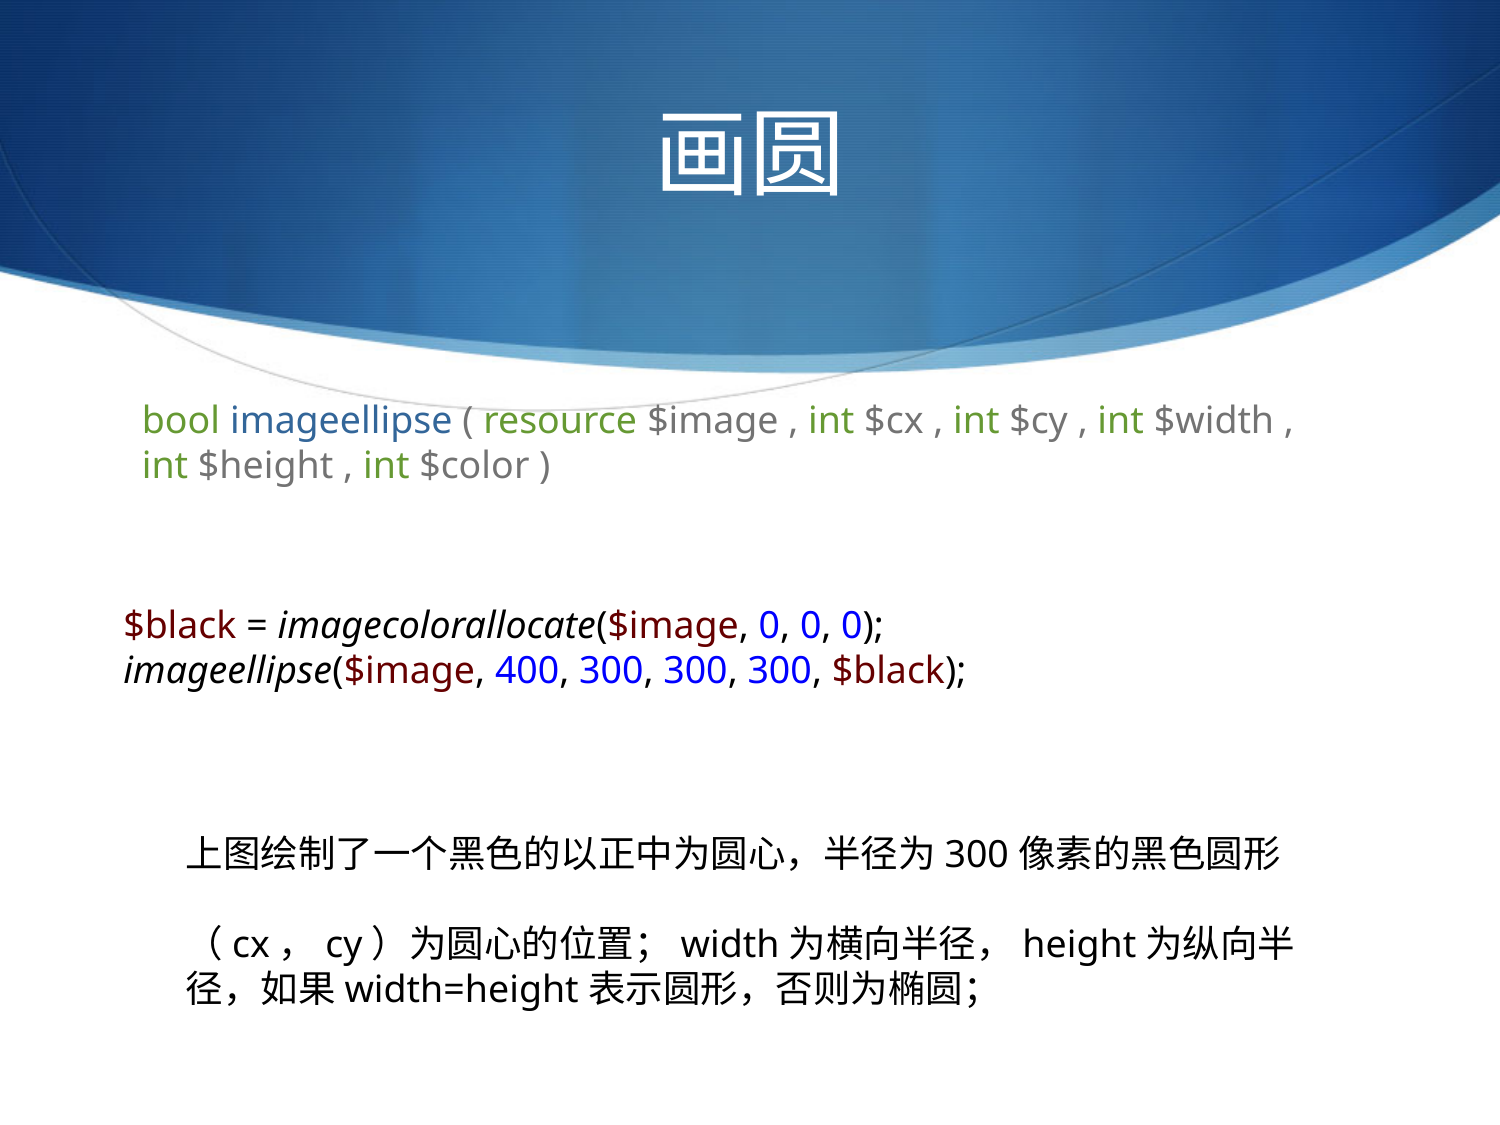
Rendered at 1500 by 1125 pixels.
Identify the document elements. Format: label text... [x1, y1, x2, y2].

title 画圆 [75, 56, 1425, 245]
text_box $black = imagecolorallocate($image, 0, 0, 0); imageellipse($image, 400, 300, 300, 300, $black); [108, 593, 1356, 699]
text_box 上图绘制了一个黑色的以正中为圆心，半径为300像素的黑色圆形 （cx，cy）为圆心的位置；width为横向半径，height为纵向半径，如果width=height表示圆形，否则为椭圆； [170, 822, 1328, 1018]
picture [0, 0, 1500, 1125]
text_box bool imageellipse ( resource $image , int $cx , int $cy , int $width , int $height , int $color ) [127, 389, 1328, 494]
